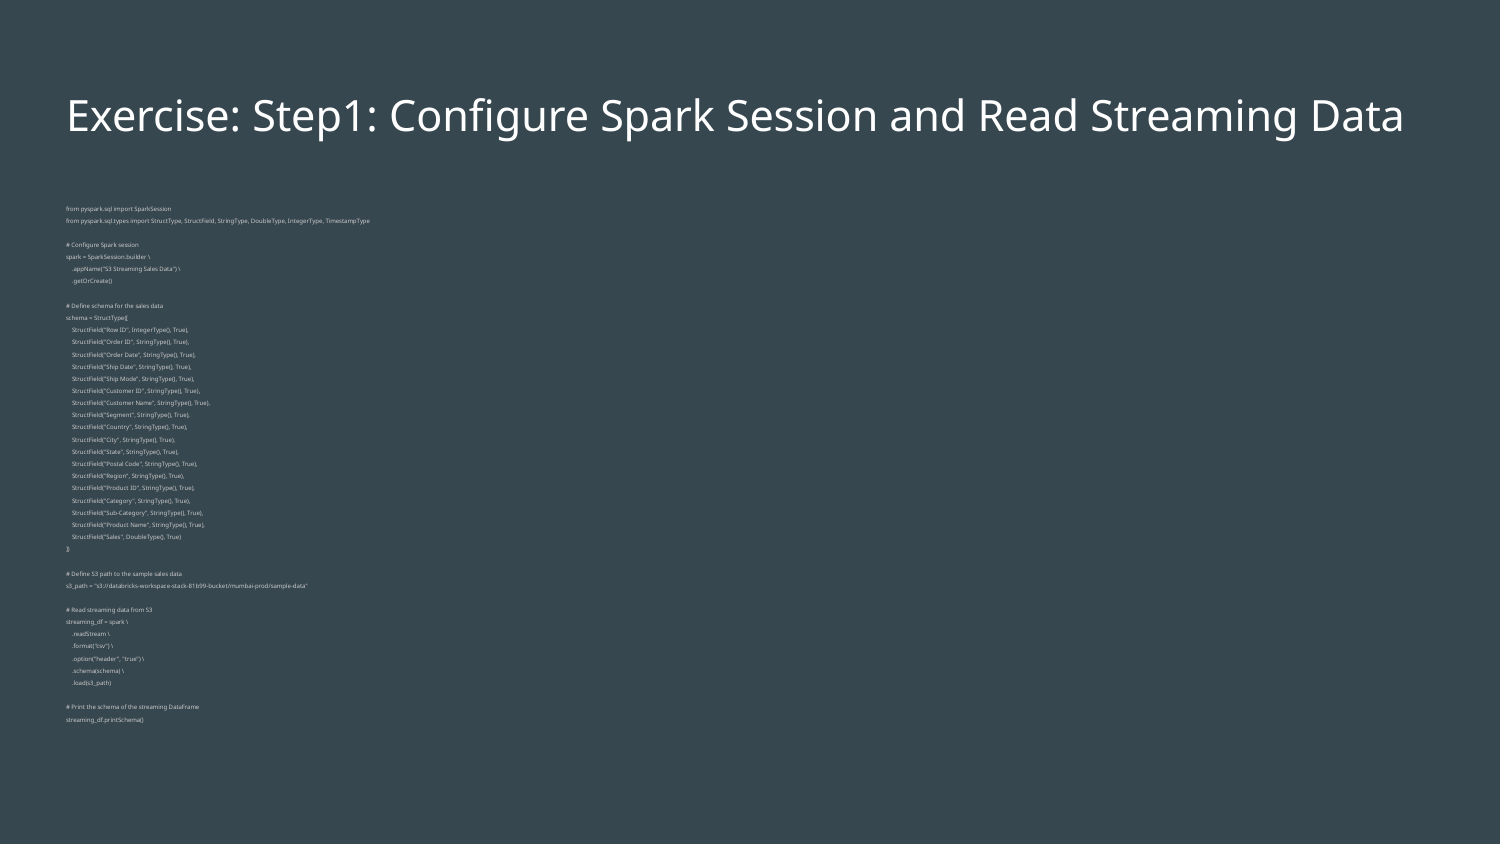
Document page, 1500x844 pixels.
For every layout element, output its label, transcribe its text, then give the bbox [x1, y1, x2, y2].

title Exercise: Step1: Configure Spark Session and Read Streaming Data [51, 72, 1449, 167]
list from pyspark.sql import SparkSession from pyspark.sql.types import StructType, StructField, StringType, DoubleType, IntegerType, TimestampType # Configure Spark session spark = SparkSession.builder \ .appName("S3 Streaming Sales Data") \ .getOrCreate() # Define schema for the sales data schema = StructType([ StructField("Row ID", IntegerType(), True), StructField("Order ID", StringType(), True), StructField("Order Date", StringType(), True), StructField("Ship Date", StringType(), True), StructField("Ship Mode", StringType(), True), StructField("Customer ID", StringType(), True), StructField("Customer Name", StringType(), True), StructField("Segment", StringType(), True), StructField("Country", StringType(), True), StructField("City", StringType(), True), StructField("State", StringType(), True), StructField("Postal Code", StringType(), True), StructField("Region", StringType(), True), StructField("Product ID", StringType(), True), StructField("Category", StringType(), True), StructField("Sub-Category", StringType(), True), StructField("Product Name", StringType(), True), StructField("Sales", DoubleType(), True) ]) # Define S3 path to the sample sales data s3_path = "s3://databricks-workspace-stack-81b99-bucket/mumbai-prod/sample-data" # Read streaming data from S3 streaming_df = spark \ .readStream \ .format("csv") \ .option("header", "true") \ .schema(schema) \ .load(s3_path) # Print the schema of the streaming DataFrame streaming_df.printSchema() [51, 189, 1449, 750]
